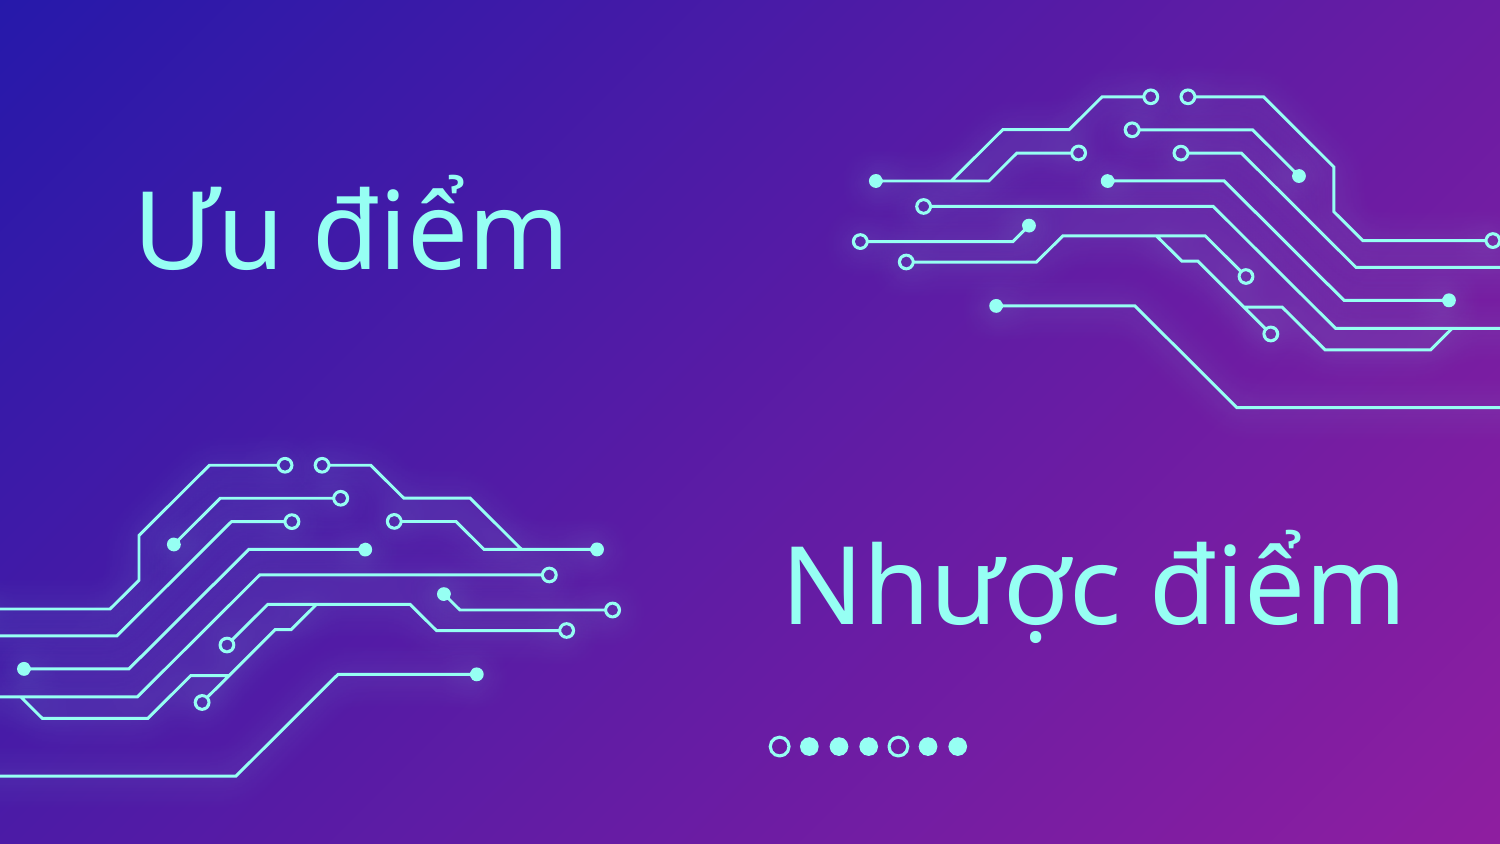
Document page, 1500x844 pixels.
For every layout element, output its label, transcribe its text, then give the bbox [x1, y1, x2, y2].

title Ưu điểm [133, 160, 817, 297]
title Nhược điểm [780, 516, 1465, 650]
